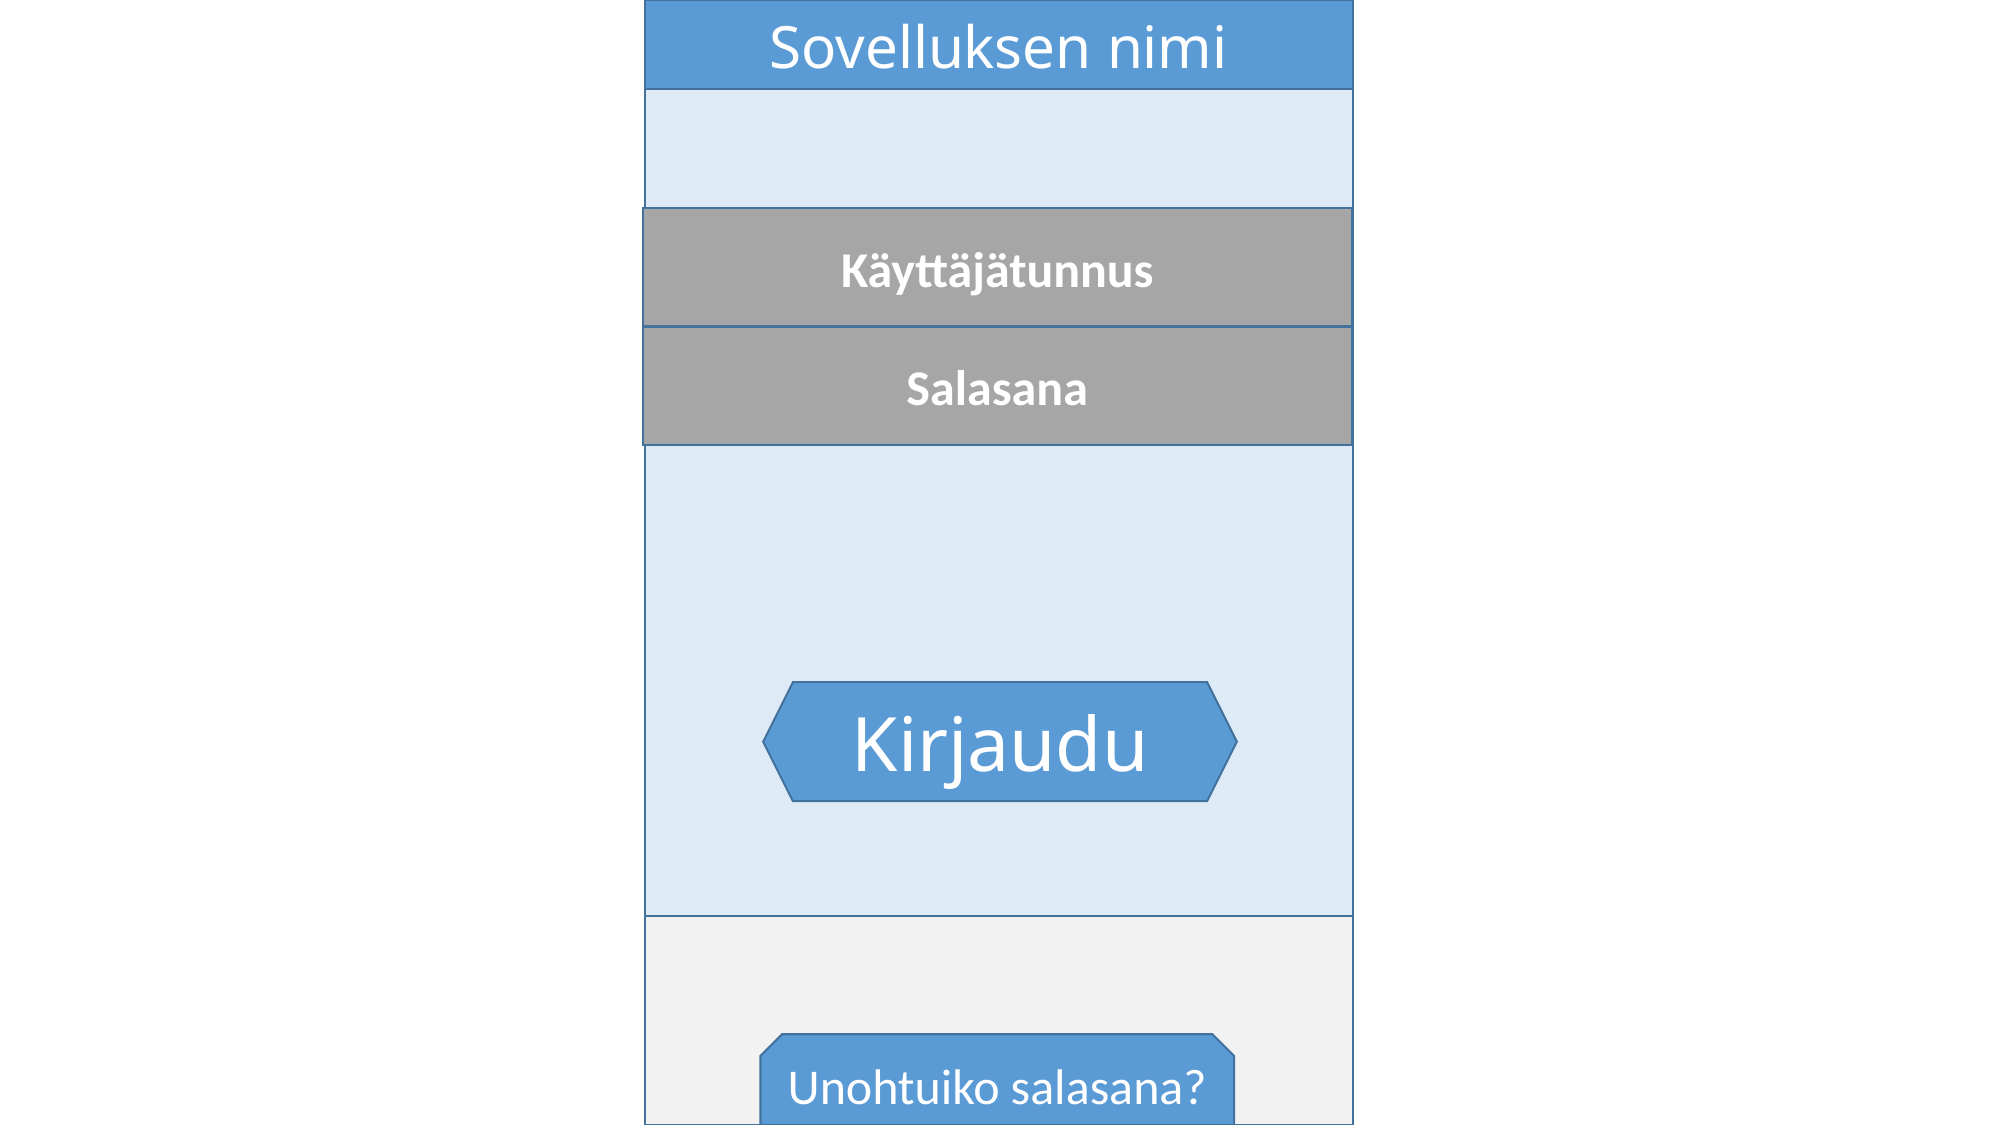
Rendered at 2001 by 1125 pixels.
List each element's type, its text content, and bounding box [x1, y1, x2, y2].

text_box [644, 88, 1354, 917]
text_box Kirjaudu [762, 681, 1239, 803]
text_box Unohtuiko salasana? [759, 1033, 1236, 1125]
text_box Käyttäjätunnus [642, 207, 1353, 326]
text_box Sovelluksen nimi [644, 0, 1354, 88]
text_box Salasana [642, 326, 1353, 446]
text_box [644, 917, 1354, 1125]
